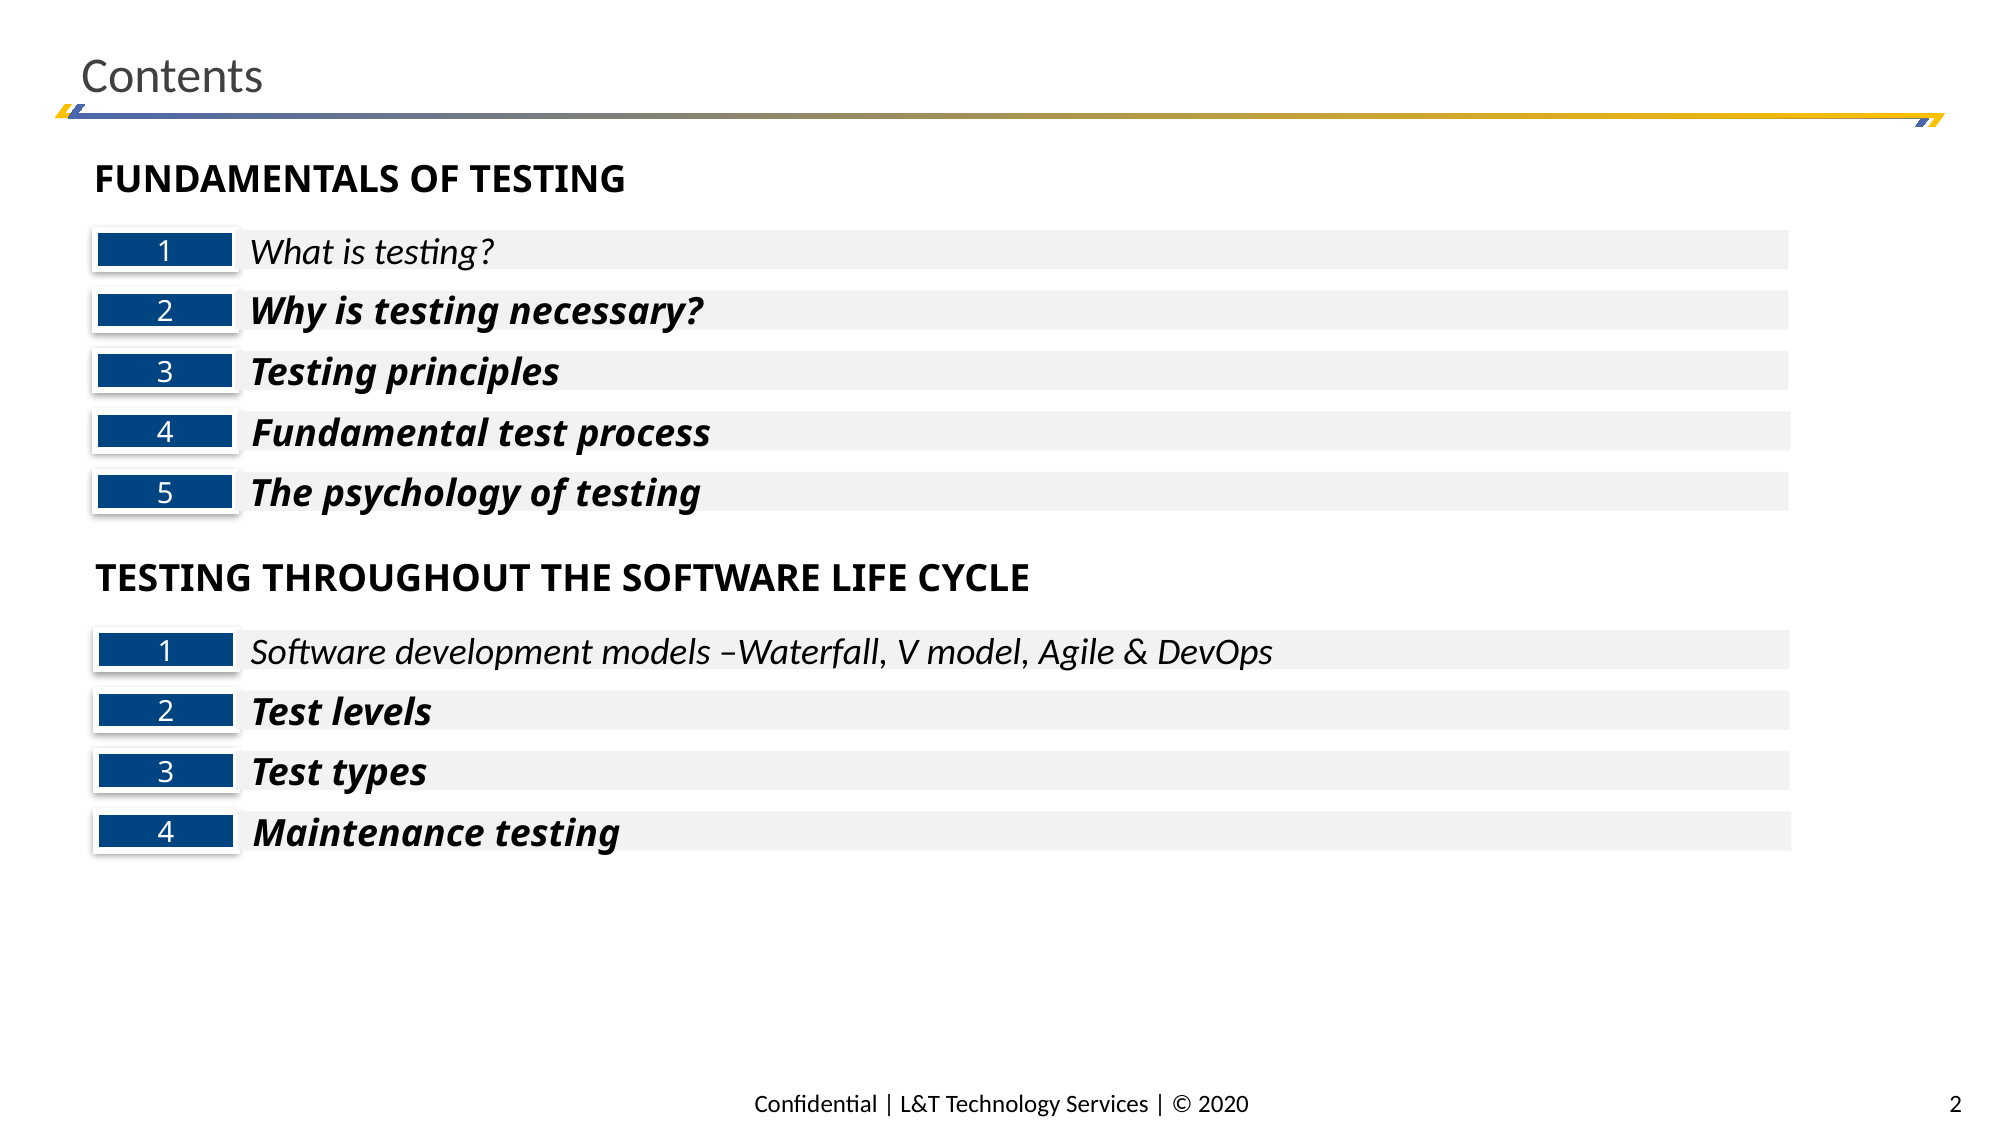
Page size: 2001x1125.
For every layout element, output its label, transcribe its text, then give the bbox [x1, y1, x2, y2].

text_box 1 [93, 627, 240, 672]
text_box FUNDAMENTALS OF TESTING [79, 147, 1854, 207]
text_box 3 [93, 748, 240, 793]
text_box Why is testing necessary? [233, 288, 1791, 332]
text_box 4 [93, 808, 240, 854]
text_box What is testing? [233, 228, 1791, 271]
text_box 1 [92, 227, 239, 272]
text_box 4 [92, 408, 239, 454]
text_box Fundamental test process [235, 409, 1792, 453]
text_box 5 [92, 469, 239, 514]
text_box Test types [234, 749, 1791, 792]
text_box 2 [92, 287, 239, 333]
text_box 3 [92, 348, 239, 393]
text_box Contents [66, 0, 1934, 111]
text_box Maintenance testing [236, 809, 1793, 853]
text_box Test levels [234, 688, 1791, 732]
text_box 2 [93, 687, 240, 733]
text_box Software development models –Waterfall, V model, Agile & DevOps [234, 628, 1791, 671]
text_box The psychology of testing [233, 470, 1791, 513]
text_box TESTING THROUGHOUT THE SOFTWARE LIFE CYCLE [80, 547, 1855, 607]
text_box Testing principles [233, 349, 1791, 392]
